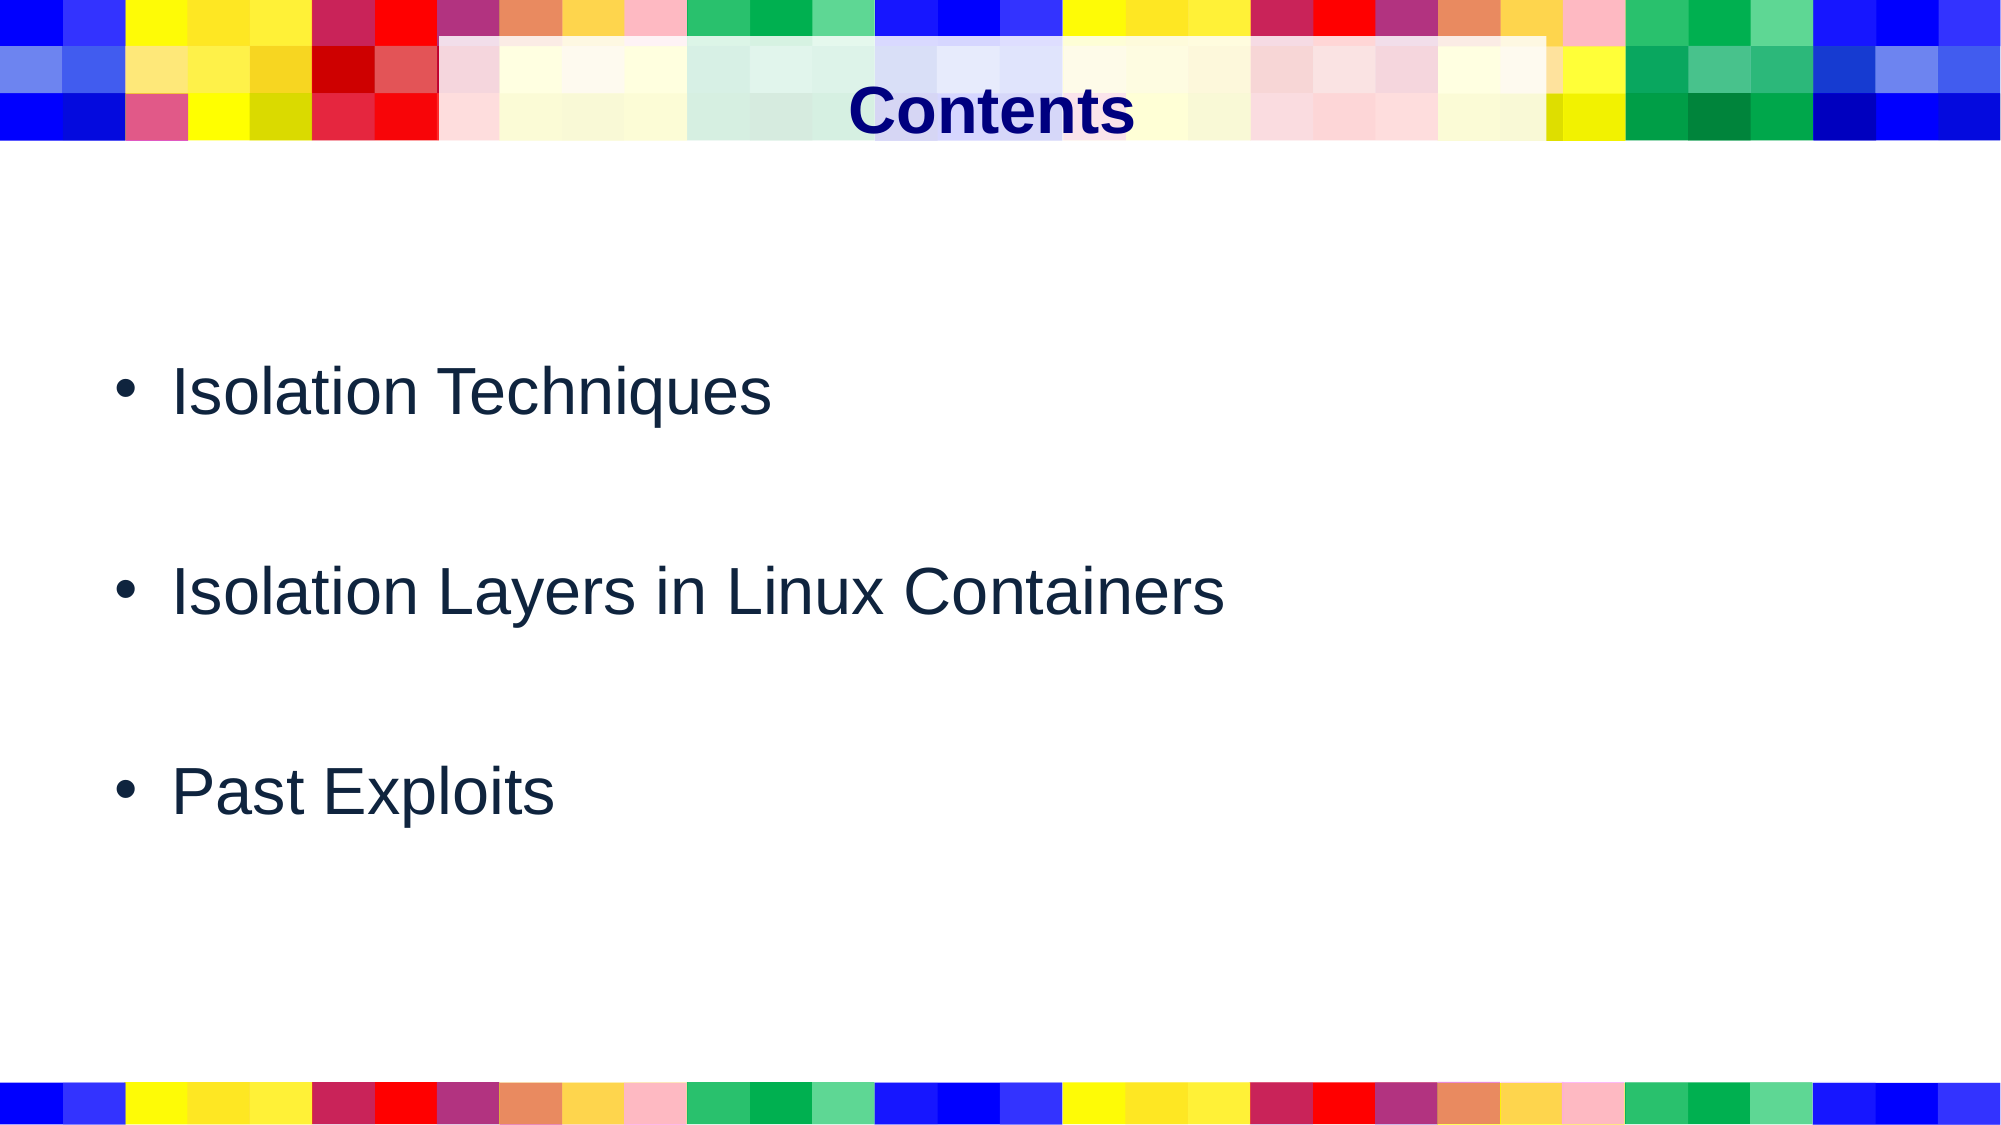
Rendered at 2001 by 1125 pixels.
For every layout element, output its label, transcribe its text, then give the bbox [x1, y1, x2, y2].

list Isolation Techniques Isolation Layers in Linux Containers Past Exploits [99, 219, 1900, 976]
title Contents [439, 36, 1547, 177]
